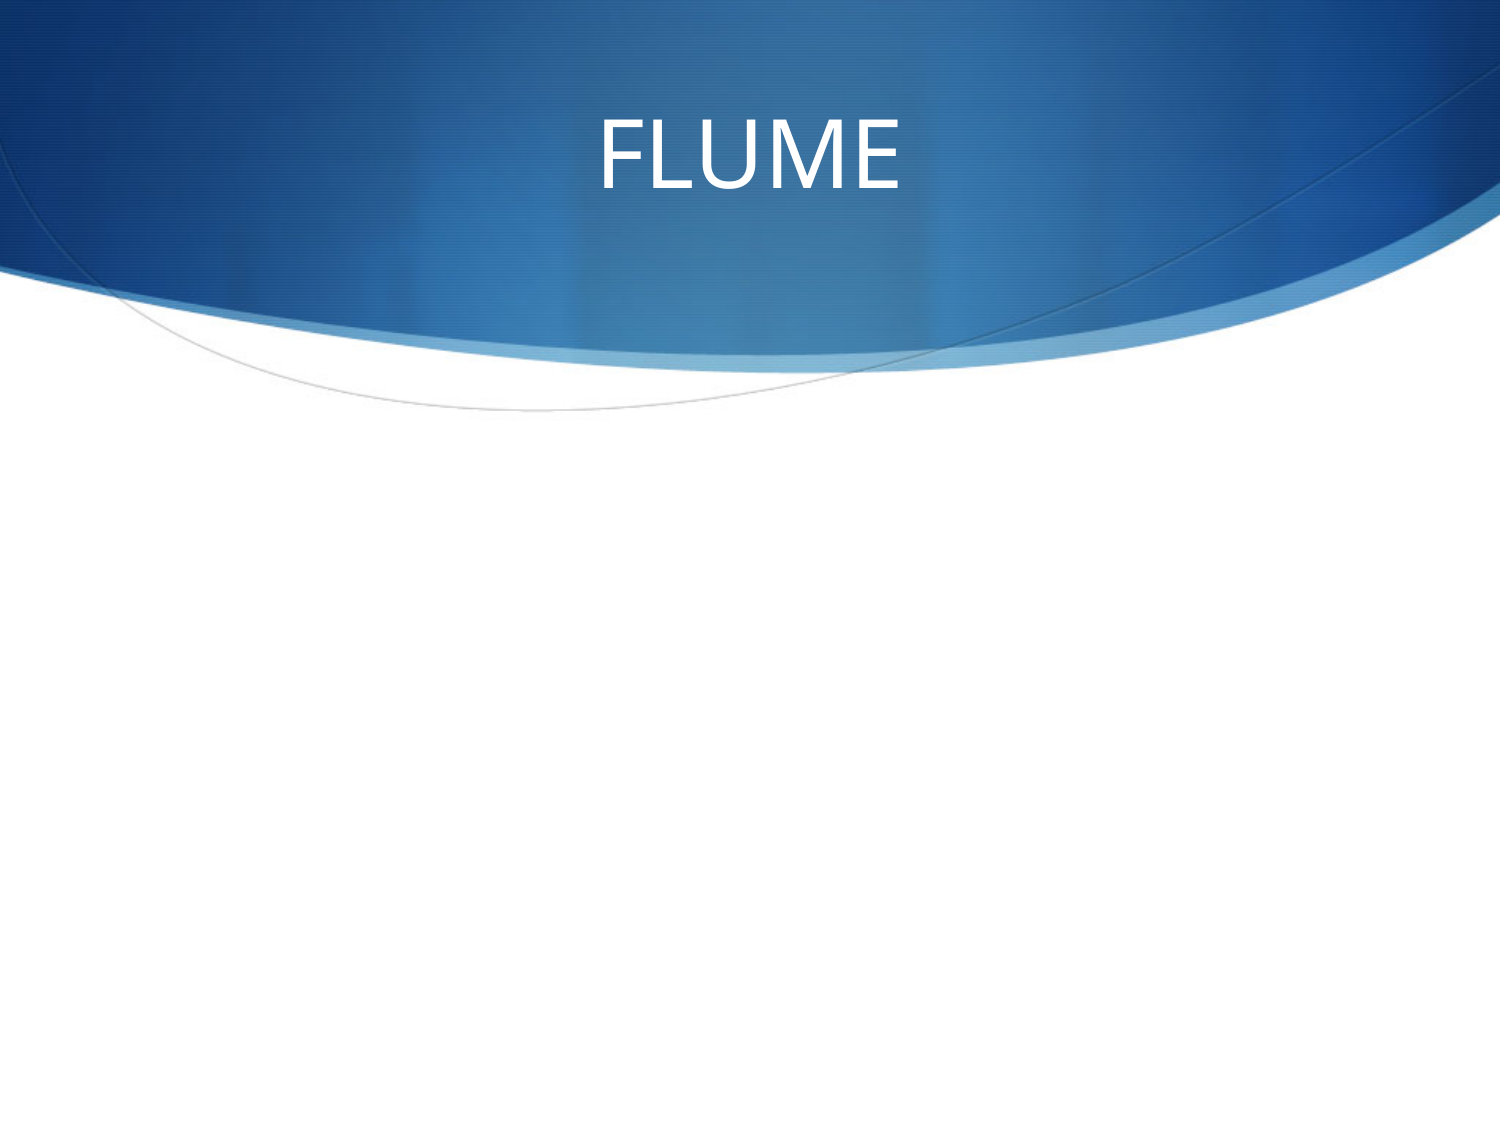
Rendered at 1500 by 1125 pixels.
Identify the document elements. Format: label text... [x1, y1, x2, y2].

title FLUME [75, 56, 1425, 245]
picture [0, 0, 1500, 1125]
